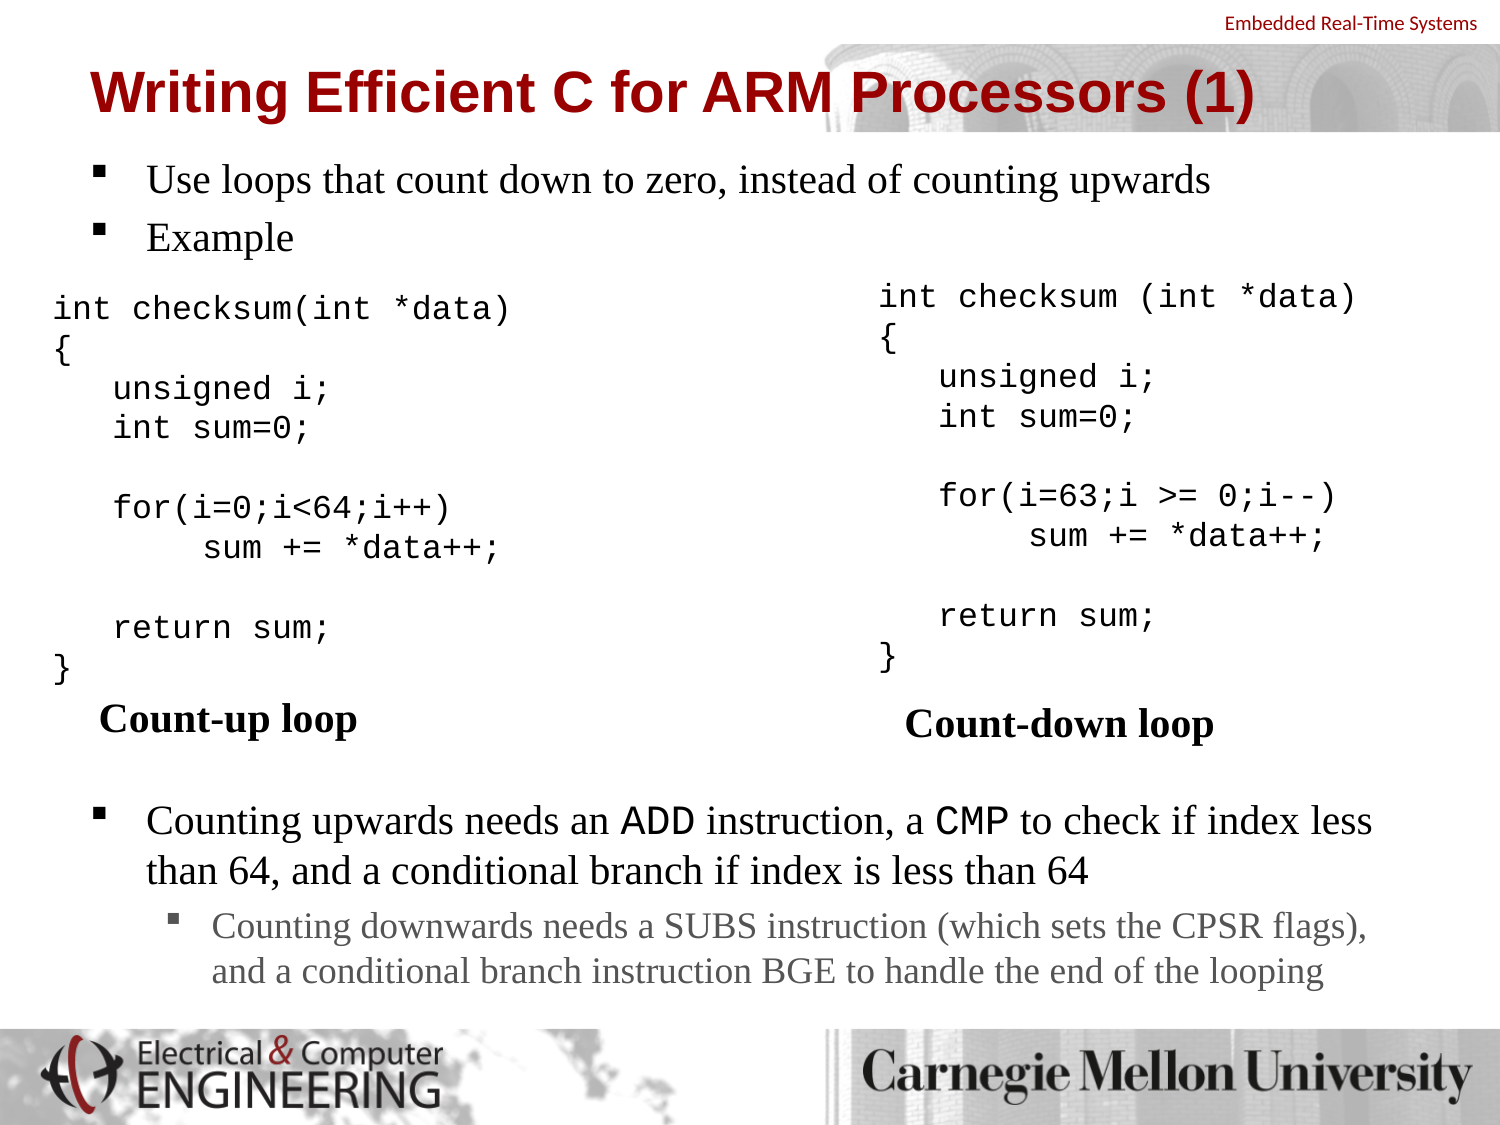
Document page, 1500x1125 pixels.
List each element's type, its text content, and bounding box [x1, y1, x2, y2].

picture [0, 1028, 1500, 1125]
text_box int checksum(int *data) { unsigned i; int sum=0; for(i=0;i<64;i++) sum += *data++; return sum; } [37, 278, 663, 693]
picture [664, 43, 1500, 133]
text_box int checksum (int *data) { unsigned i; int sum=0; for(i=63;i >= 0;i--) sum += *data++; return sum; } [863, 266, 1373, 681]
title Writing Efficient C for ARM Processors (1) [75, 45, 1425, 133]
list Use loops that count down to zero, instead of counting upwards Example Counting upwards needs an ADD instruction, a CMP to check if index less than 64, and a conditional branch if index is less than 64 Counting downwards needs a SUBS instruction (which sets the CPSR flags), and a conditional branch instruction BGE to handle the end of the looping [75, 143, 1425, 972]
text_box Count-down loop [889, 688, 1324, 754]
text_box Count-up loop [83, 683, 467, 748]
